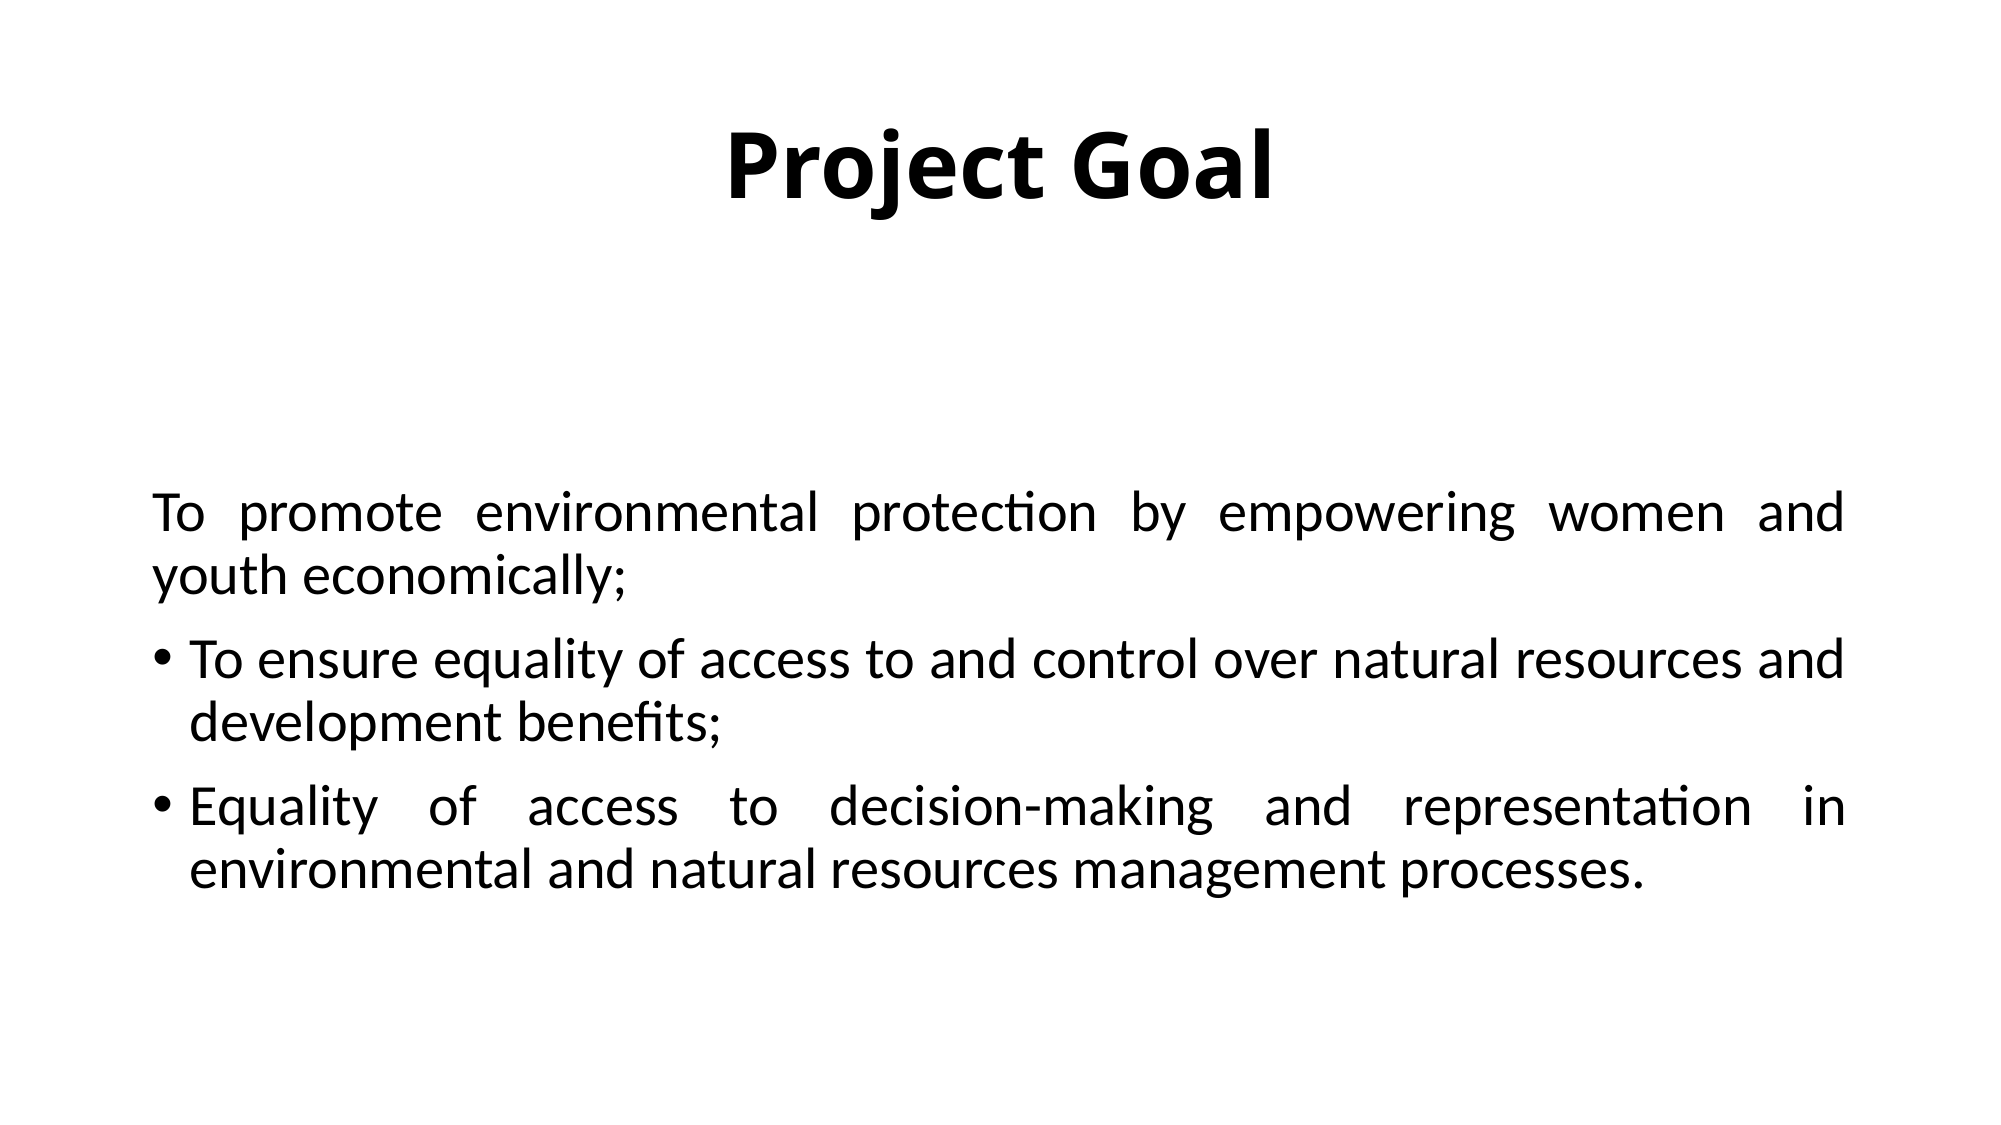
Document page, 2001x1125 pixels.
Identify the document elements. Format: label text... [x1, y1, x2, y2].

list To promote environmental protection by empowering women and youth economically; To ensure equality of access to and control over natural resources and development benefits; Equality of access to decision-making and representation in environmental and natural resources management processes. [137, 299, 1863, 1014]
title Project Goal [137, 59, 1863, 278]
